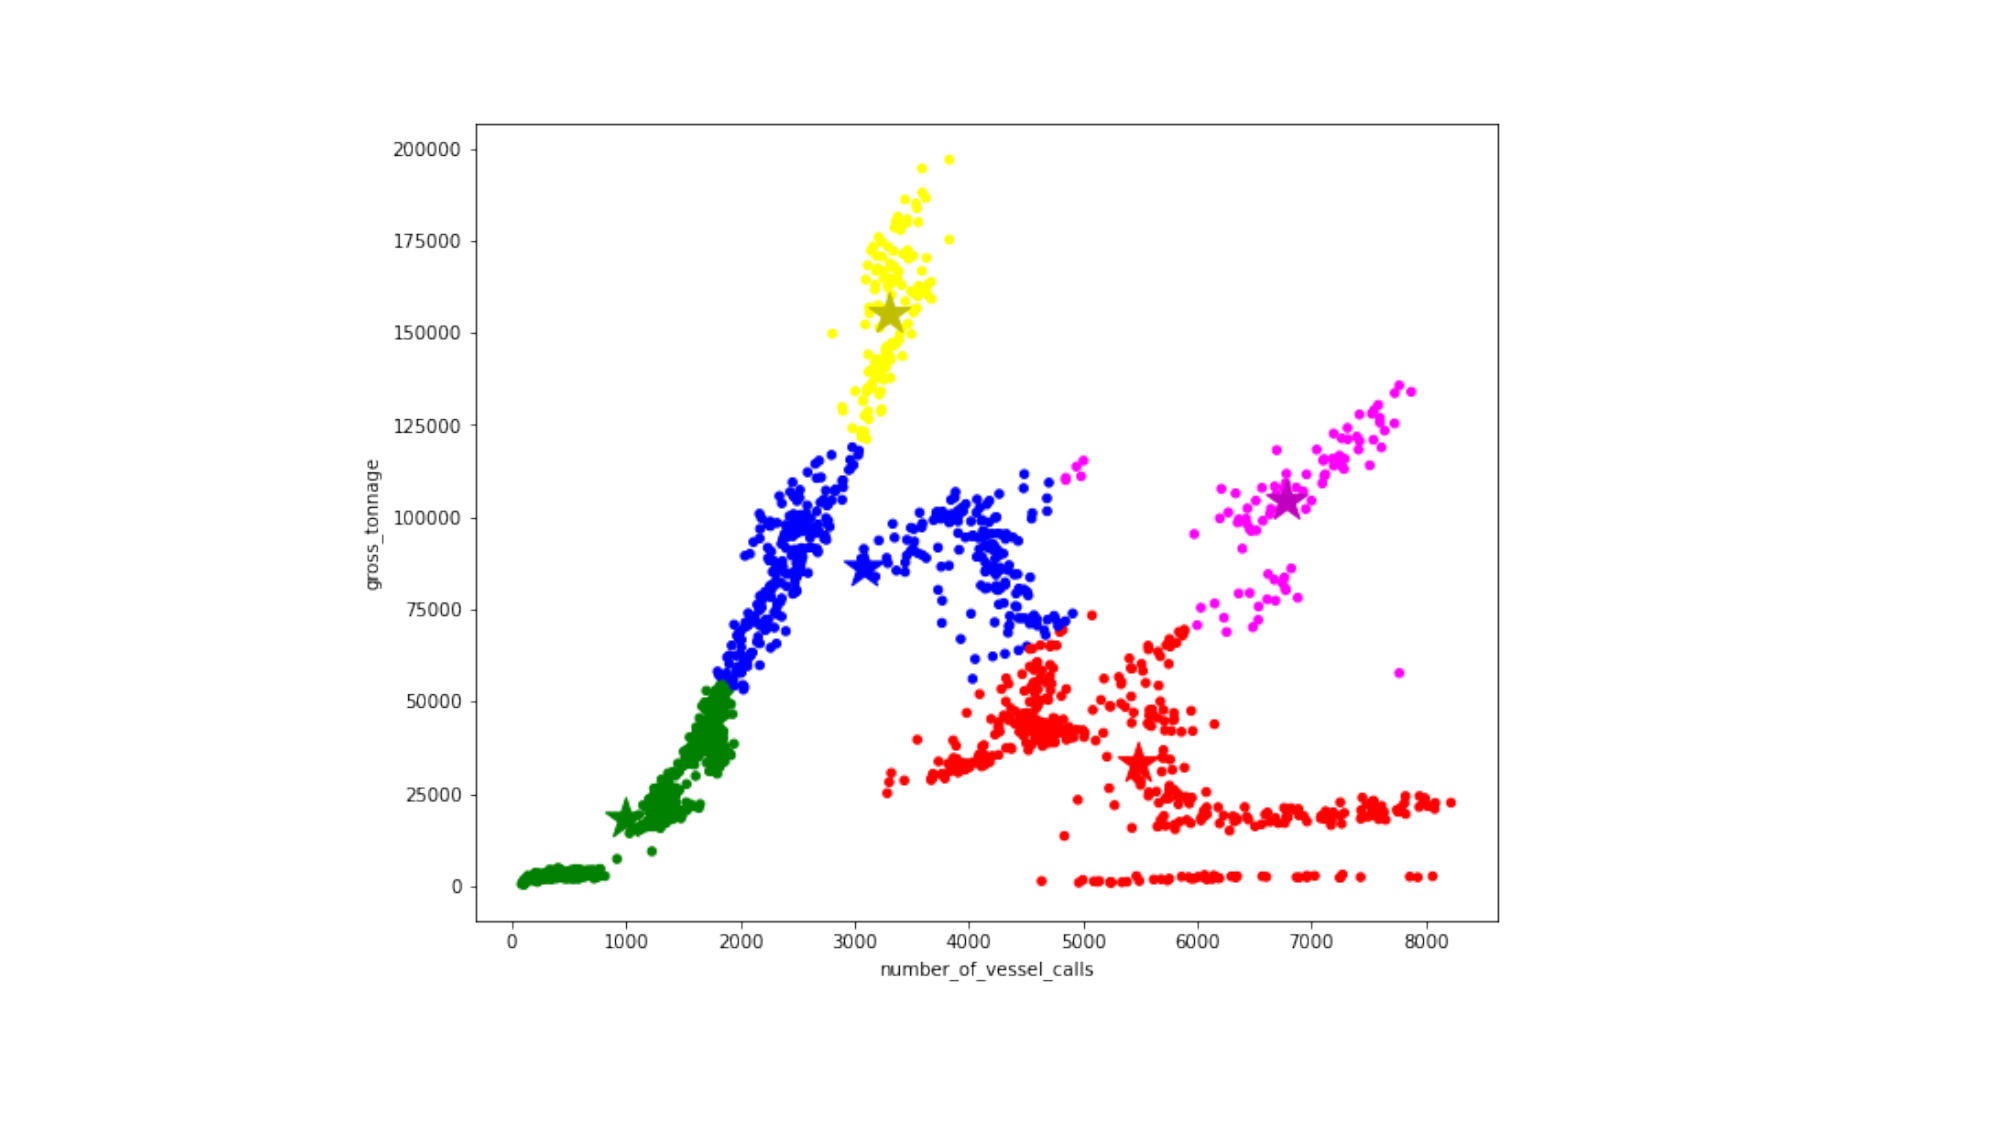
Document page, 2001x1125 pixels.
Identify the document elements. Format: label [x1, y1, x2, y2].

picture [353, 111, 1512, 993]
